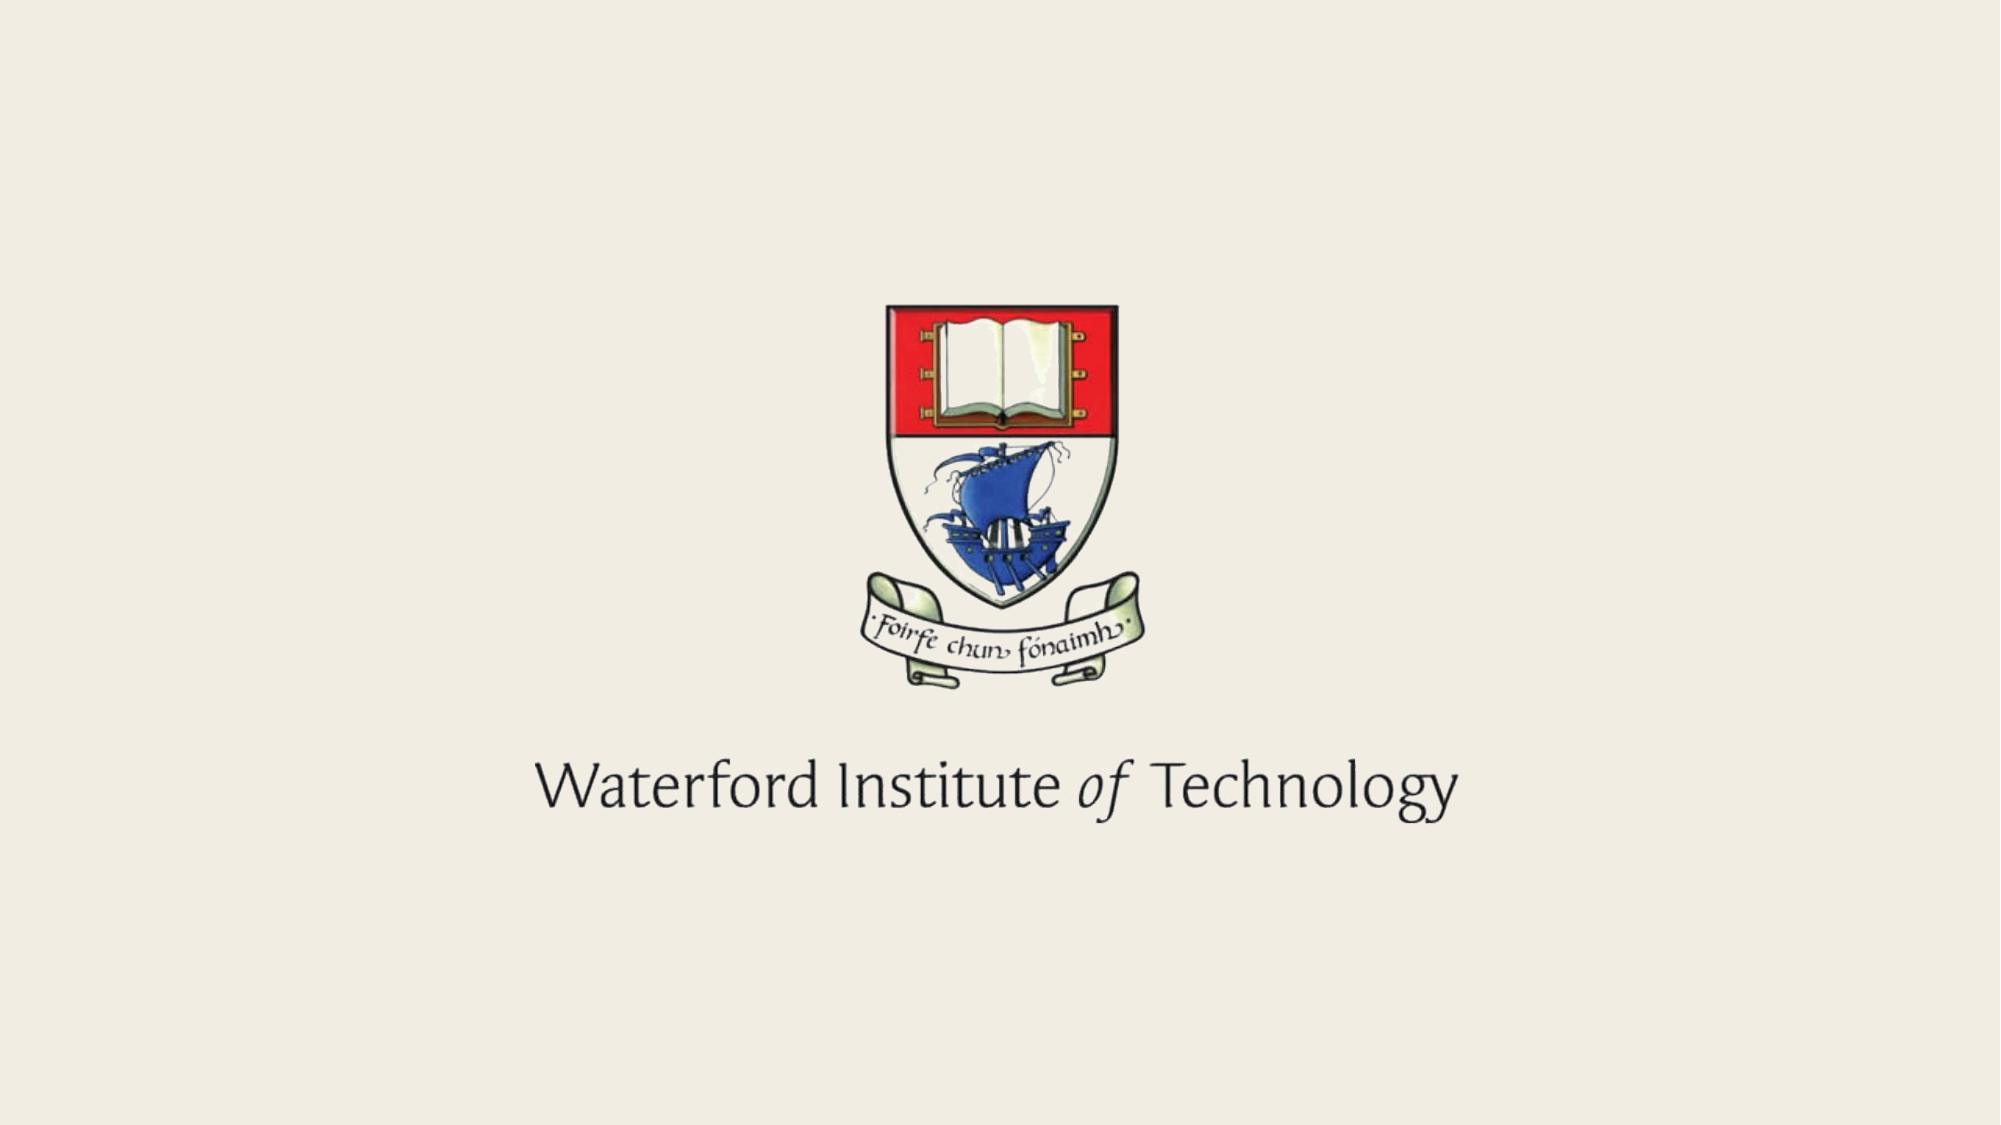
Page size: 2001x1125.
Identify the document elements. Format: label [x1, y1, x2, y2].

picture [535, 292, 1465, 833]
